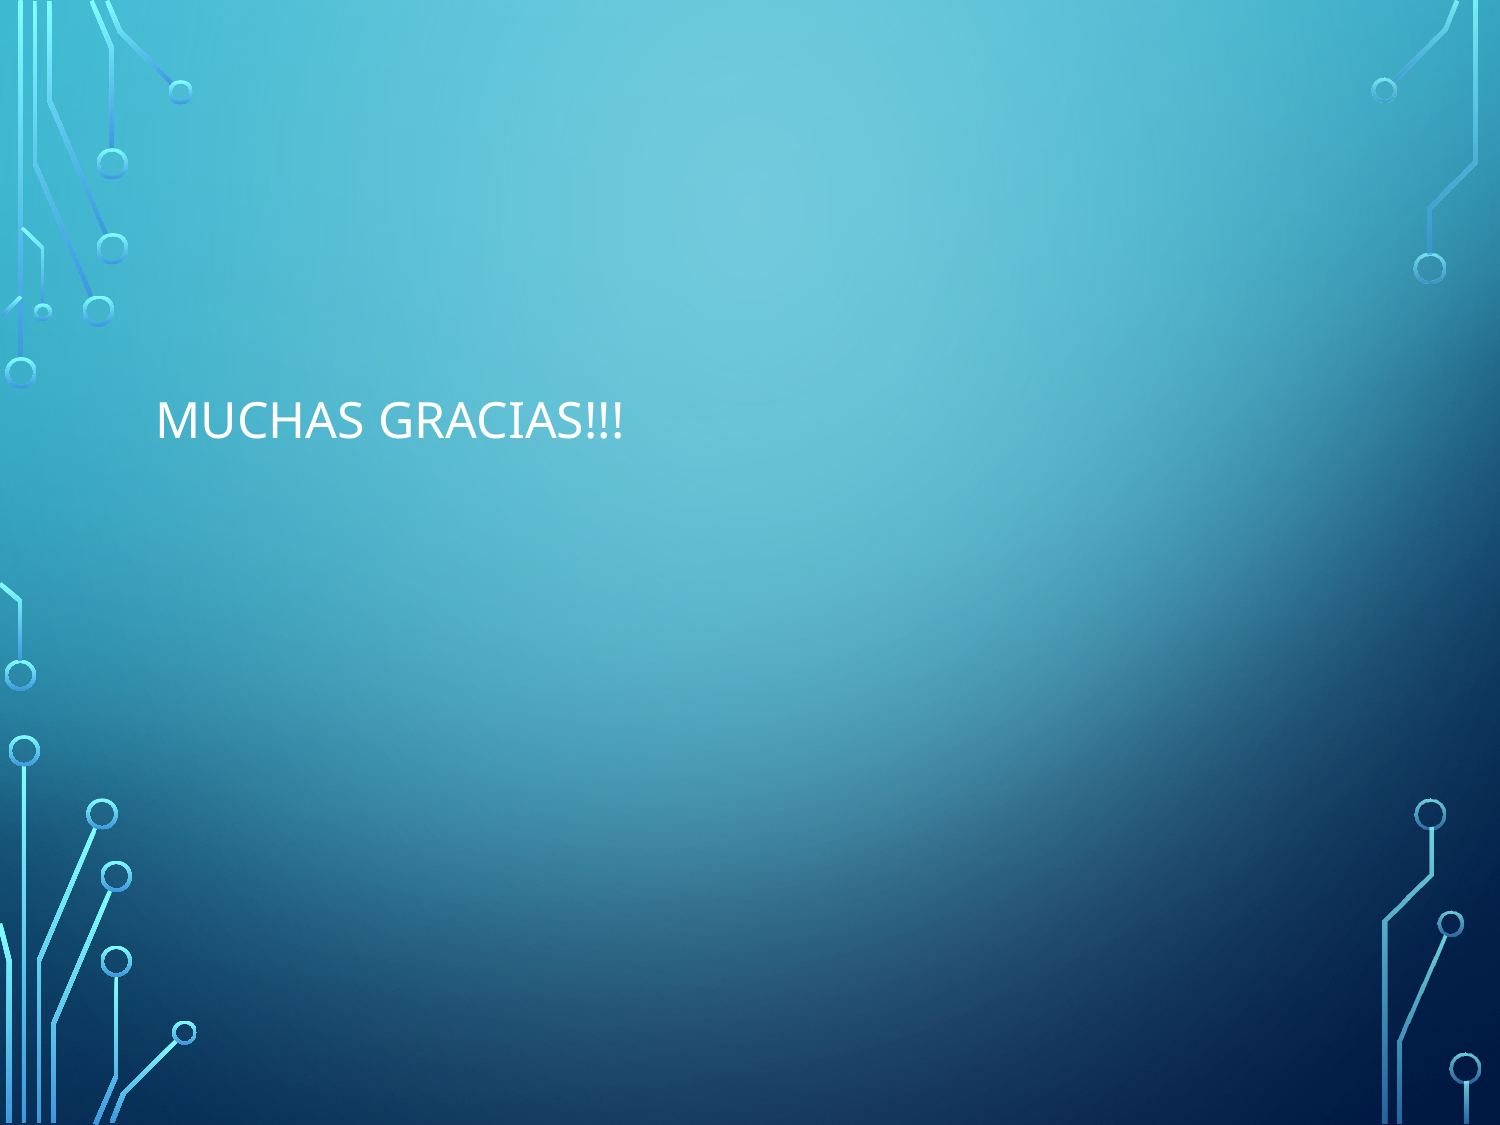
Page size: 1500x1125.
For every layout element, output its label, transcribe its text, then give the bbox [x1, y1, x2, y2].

list MUCHAS GRACIAS!!! [140, 369, 1360, 950]
